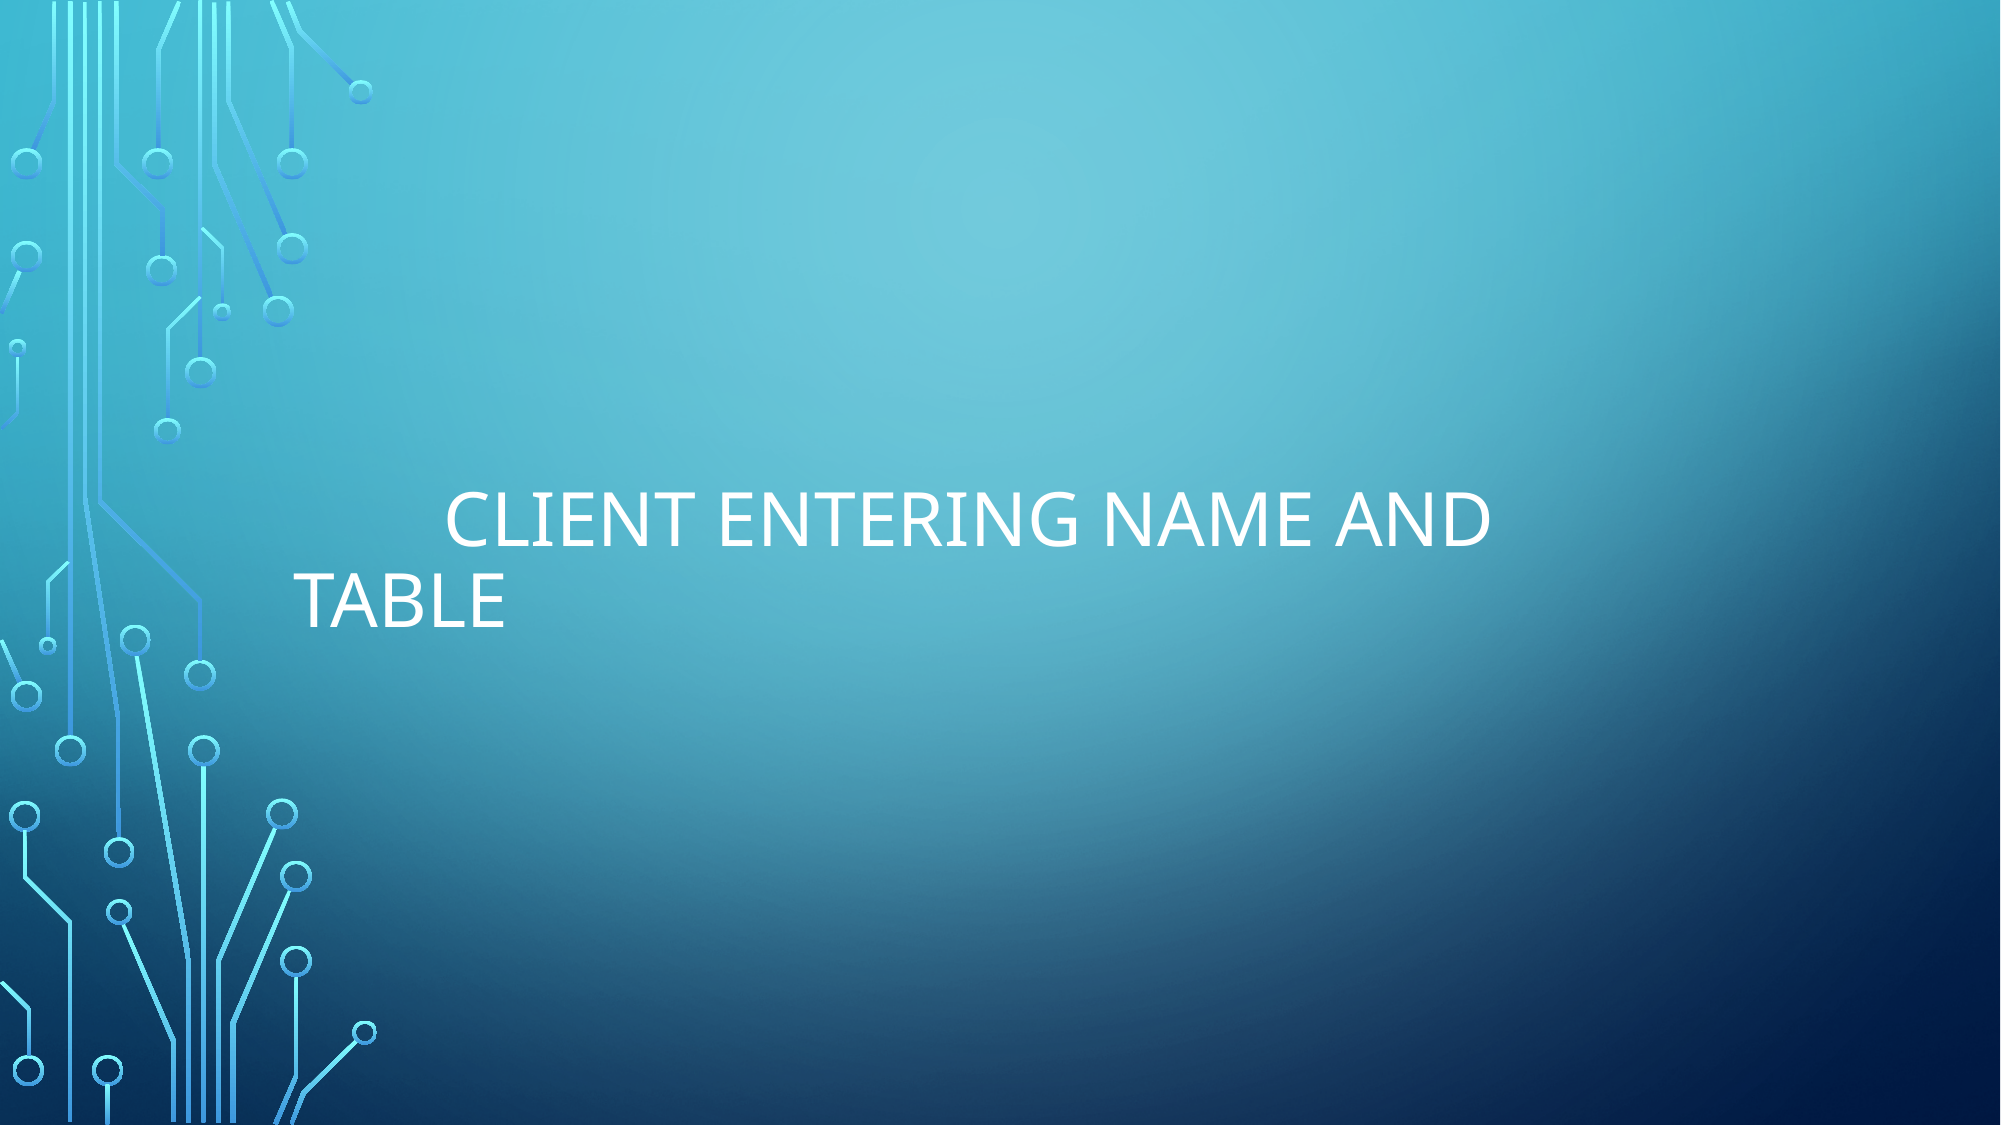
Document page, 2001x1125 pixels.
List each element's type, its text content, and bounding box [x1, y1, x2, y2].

title Client entering name and table [278, 492, 1722, 633]
